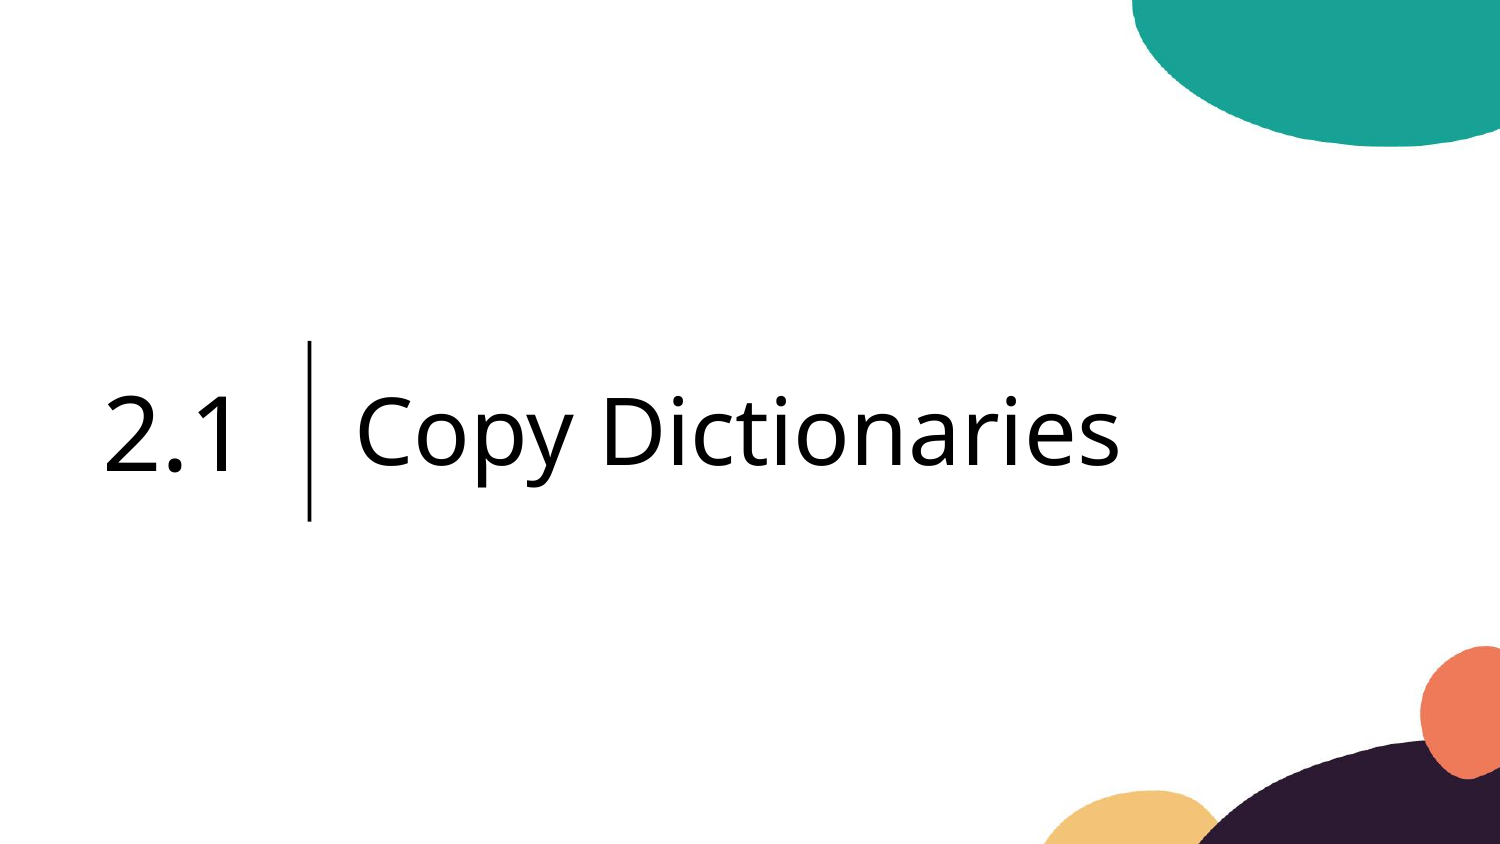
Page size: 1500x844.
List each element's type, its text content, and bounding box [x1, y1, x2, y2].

text_box [307, 340, 312, 522]
text_box Copy Dictionaries [339, 334, 1413, 522]
picture [0, 0, 1500, 844]
text_box 2.1 [87, 352, 299, 508]
